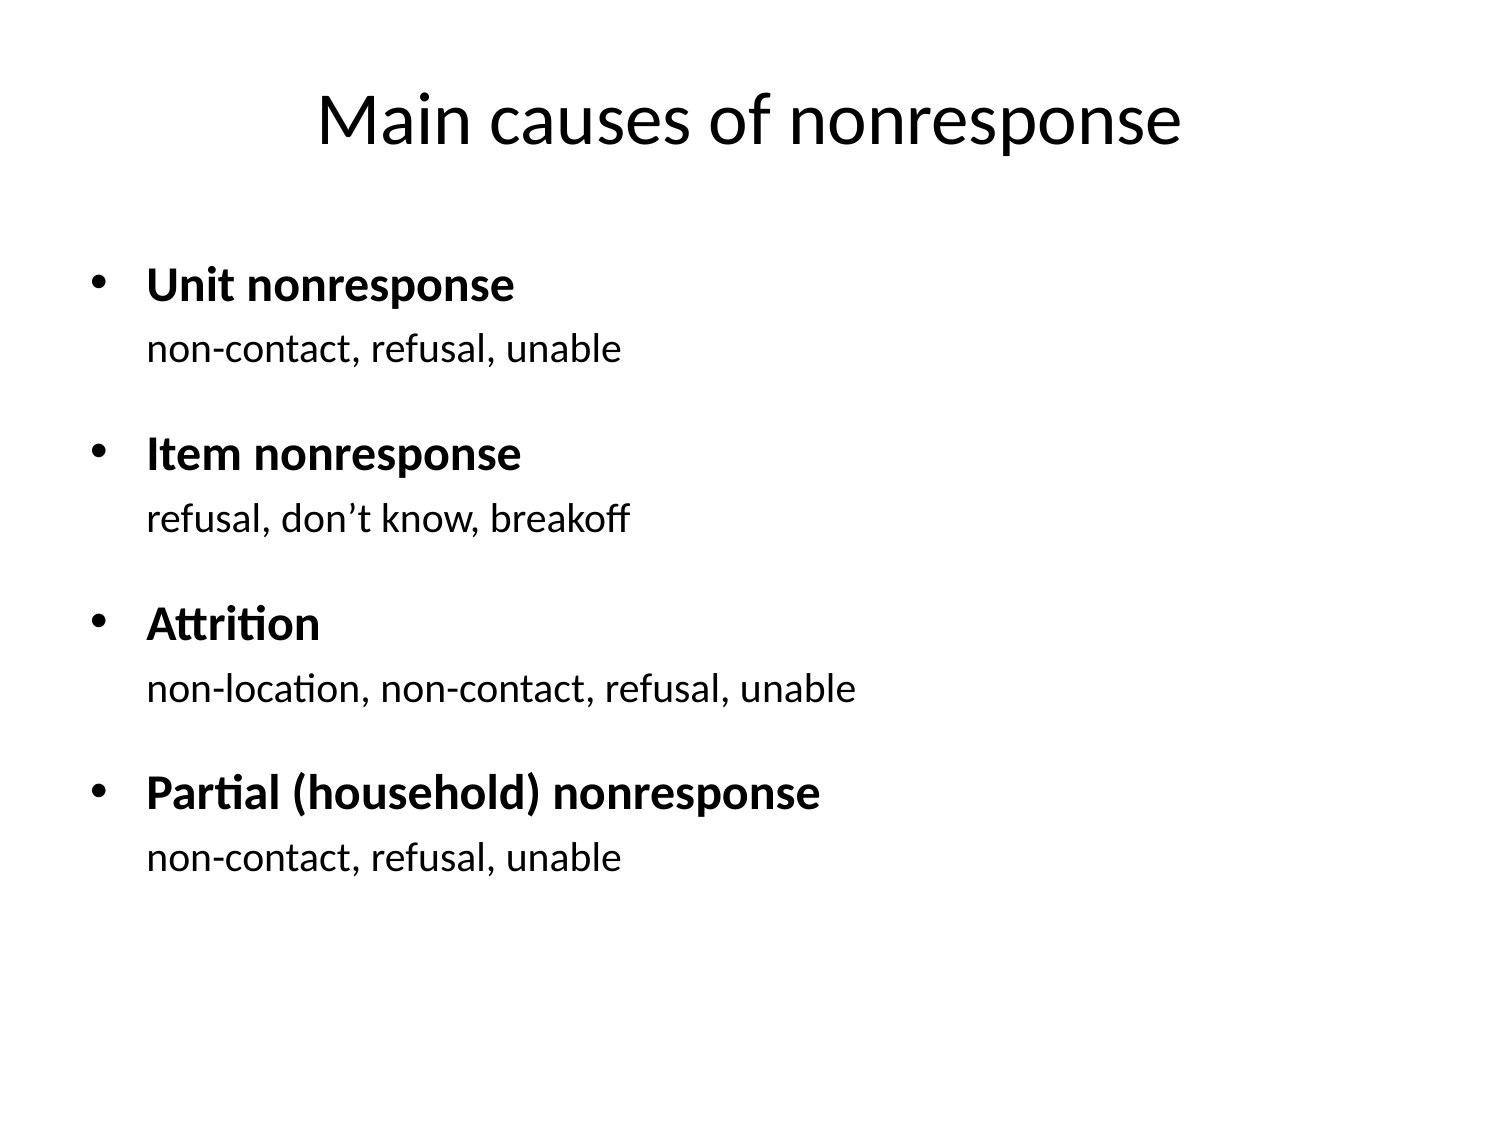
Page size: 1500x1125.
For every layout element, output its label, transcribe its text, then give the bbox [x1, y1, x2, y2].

list Unit nonresponse non-contact, refusal, unable Item nonresponse refusal, don’t know, breakoff Attrition non-location, non-contact, refusal, unable Partial (household) nonresponse non-contact, refusal, unable [75, 231, 1425, 1071]
title Main causes of nonresponse [75, 45, 1425, 185]
